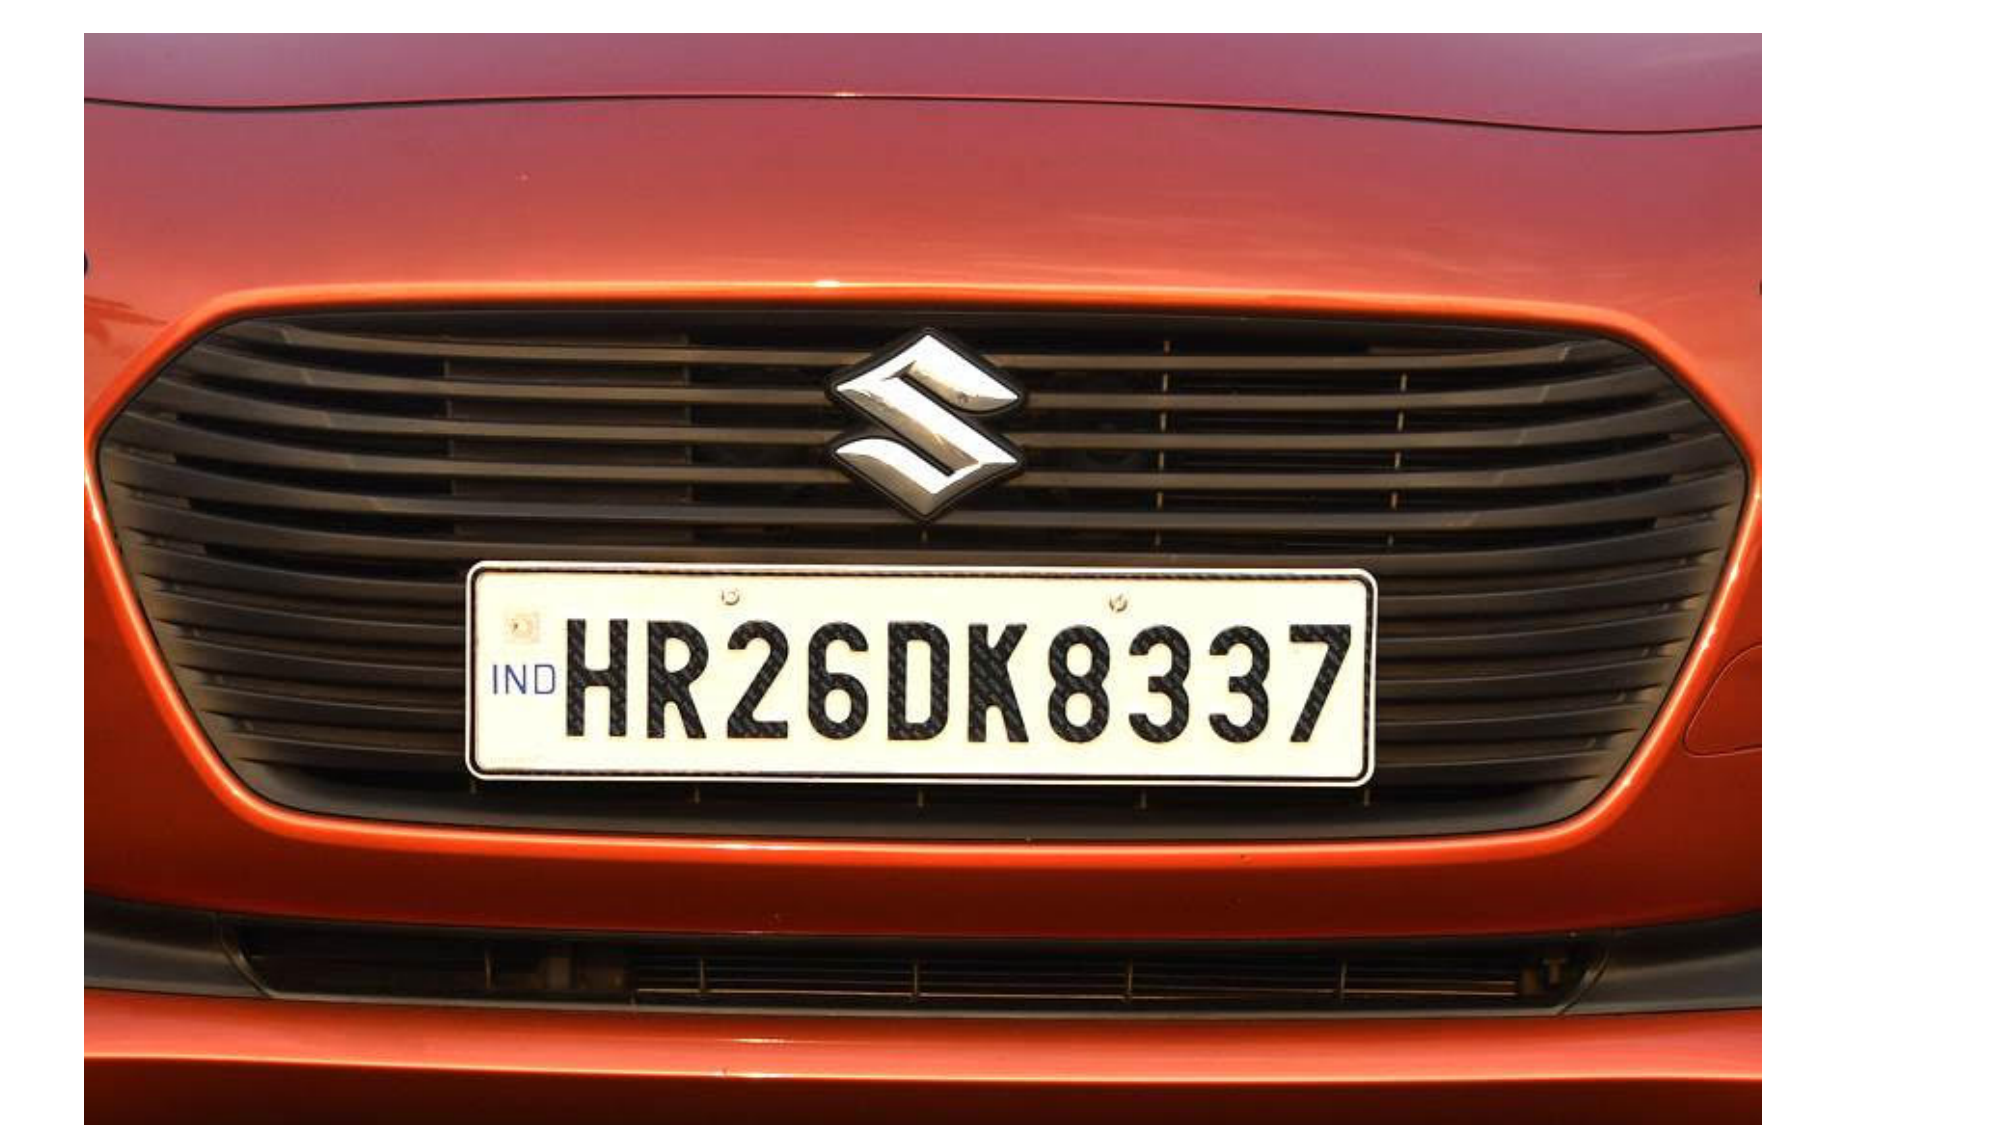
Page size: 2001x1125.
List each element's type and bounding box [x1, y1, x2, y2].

list [84, 33, 1762, 1125]
